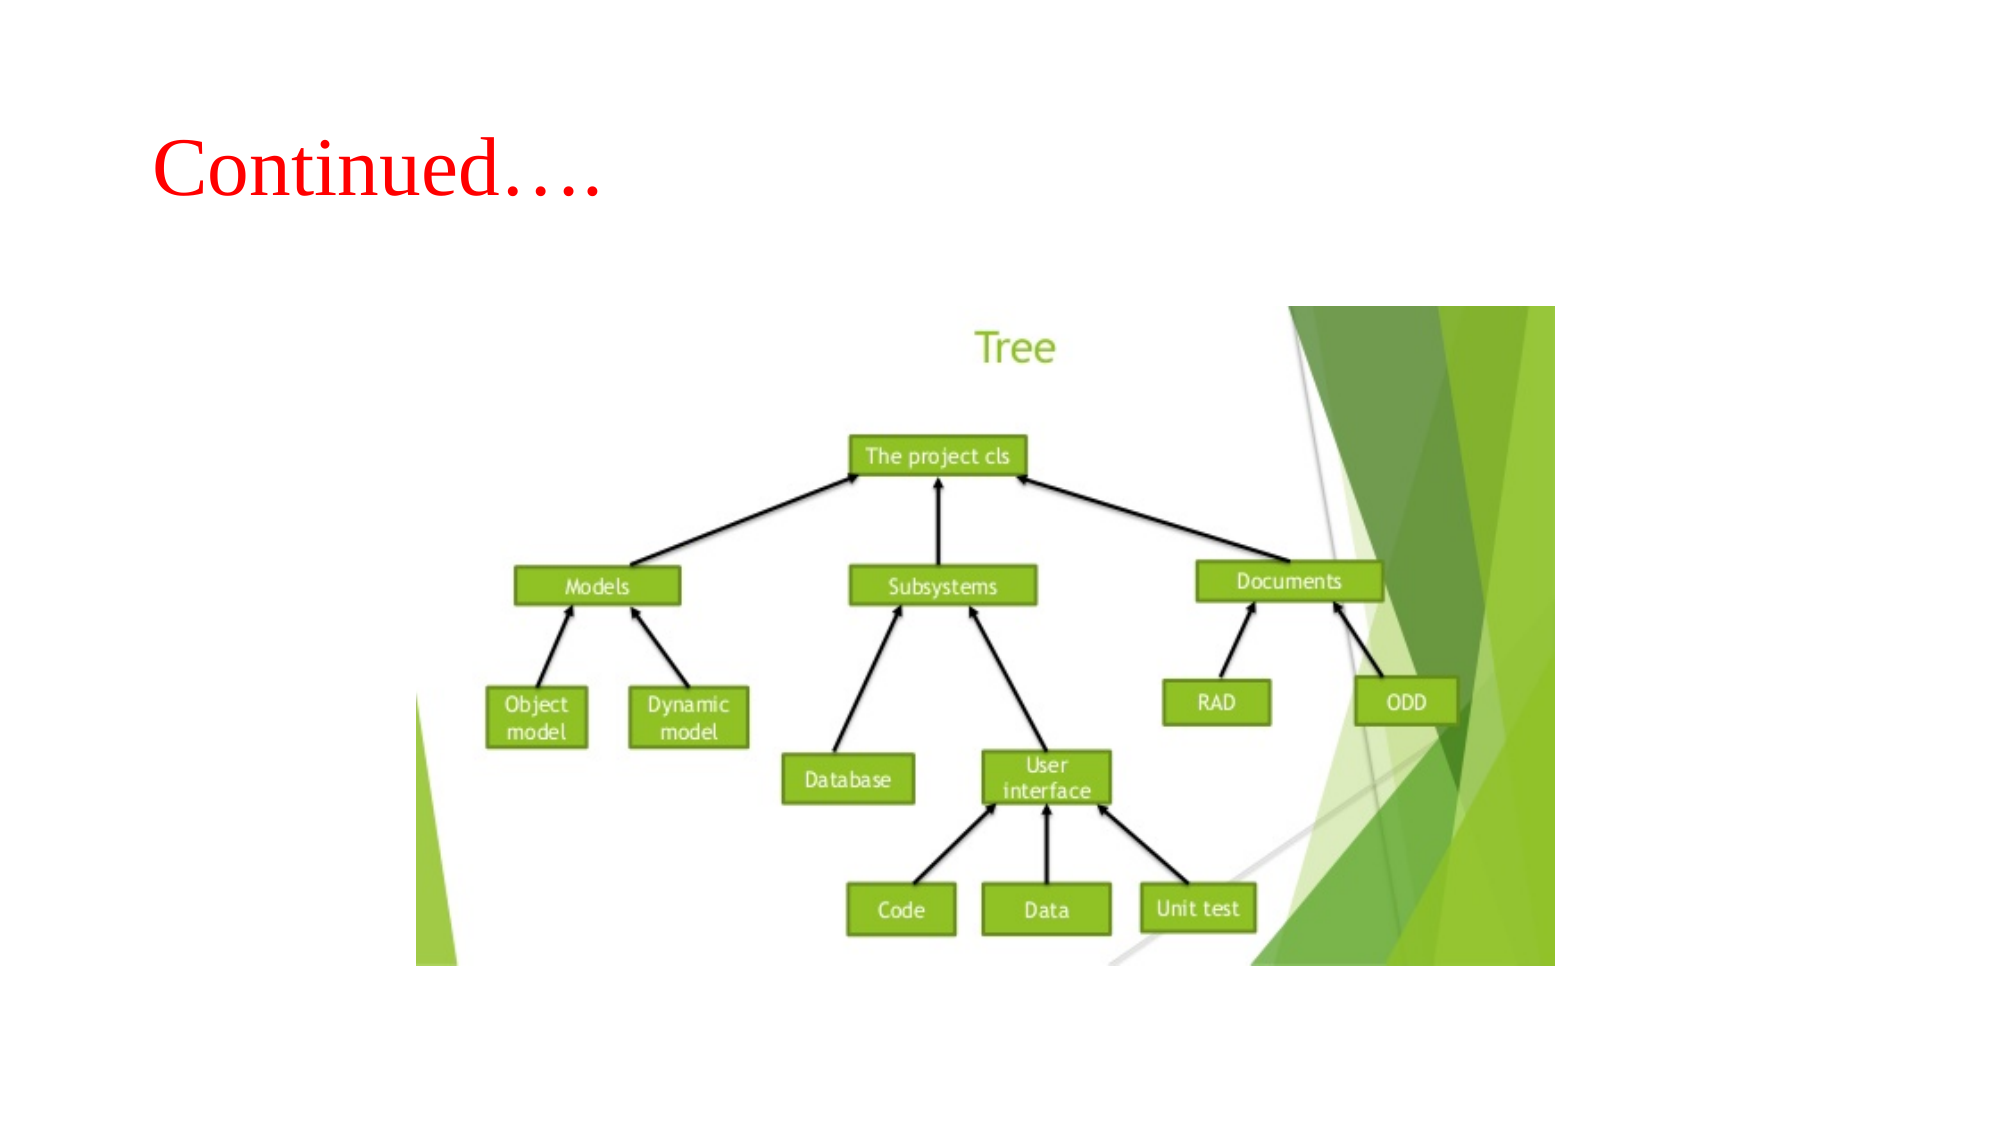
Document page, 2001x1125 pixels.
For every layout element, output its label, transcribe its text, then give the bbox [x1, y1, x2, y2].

title Continued…. [137, 59, 1863, 278]
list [416, 306, 1555, 966]
